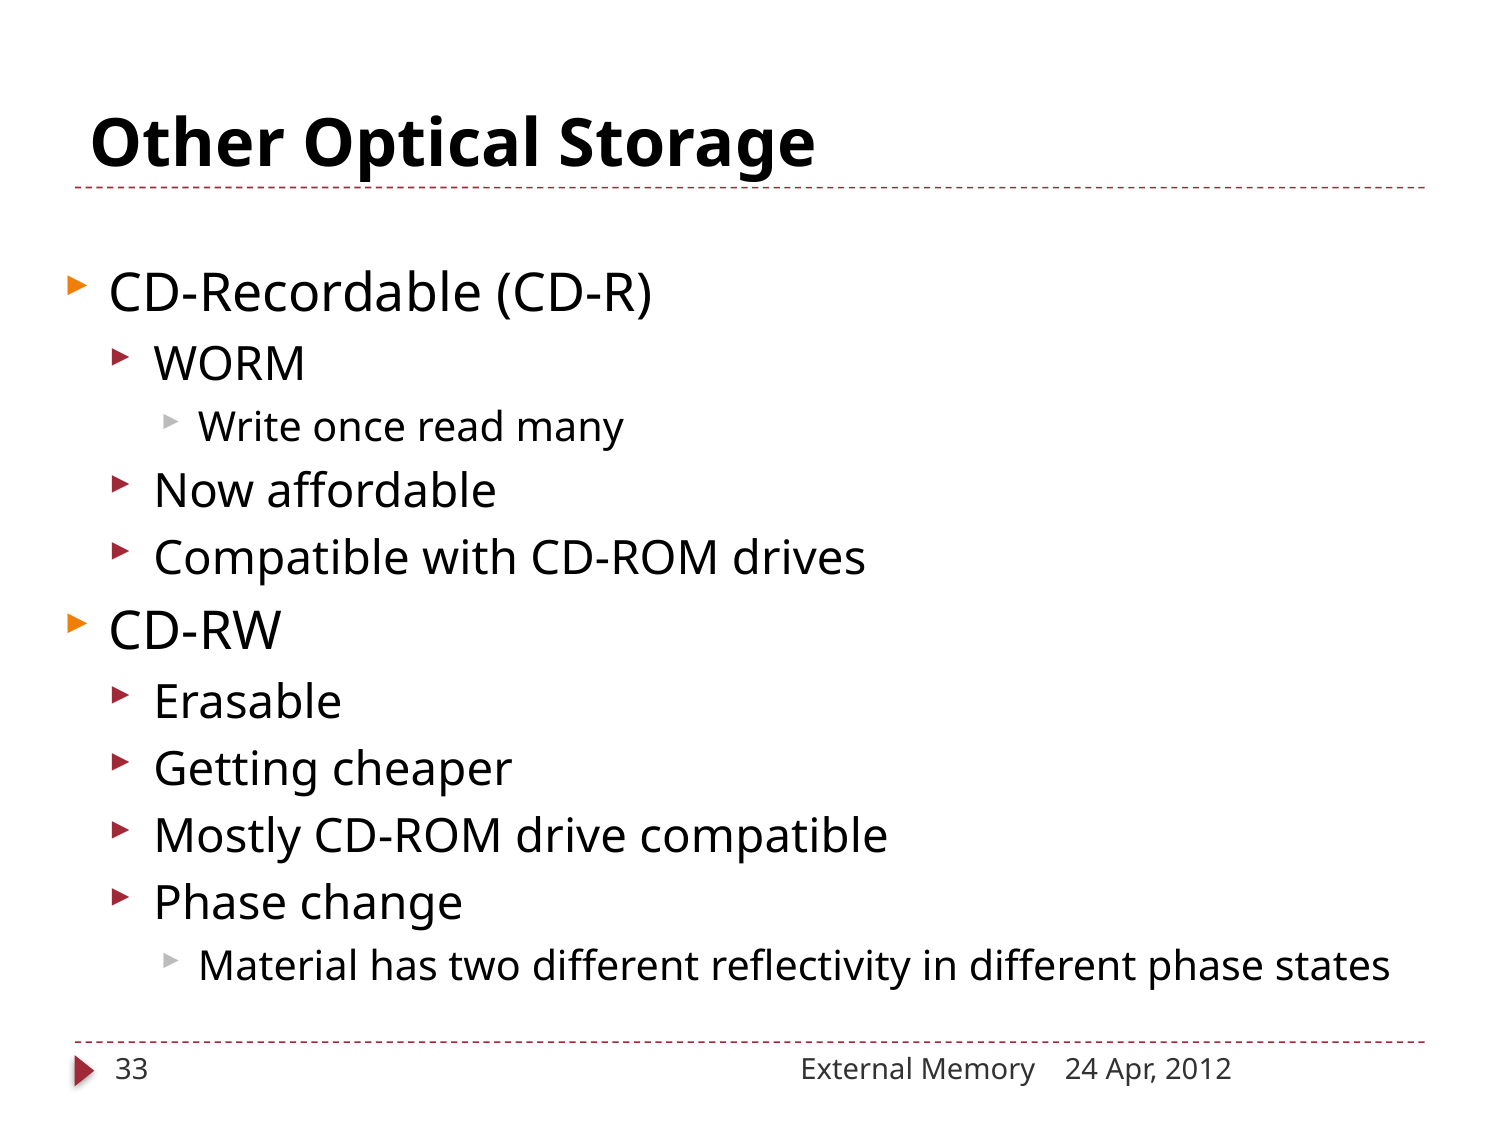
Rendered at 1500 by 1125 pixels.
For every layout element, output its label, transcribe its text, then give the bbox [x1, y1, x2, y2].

footer External Memory [475, 1042, 1051, 1103]
slide_number 33 [100, 1042, 426, 1103]
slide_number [1051, 1042, 1426, 1103]
list CD-Recordable (CD-R) WORM Write once read many Now affordable Compatible with CD-ROM drives CD-RW Erasable Getting cheaper Mostly CD-ROM drive compatible Phase change Material has two different reflectivity in different phase states [49, 250, 1445, 1001]
title Other Optical Storage [75, 24, 1425, 188]
